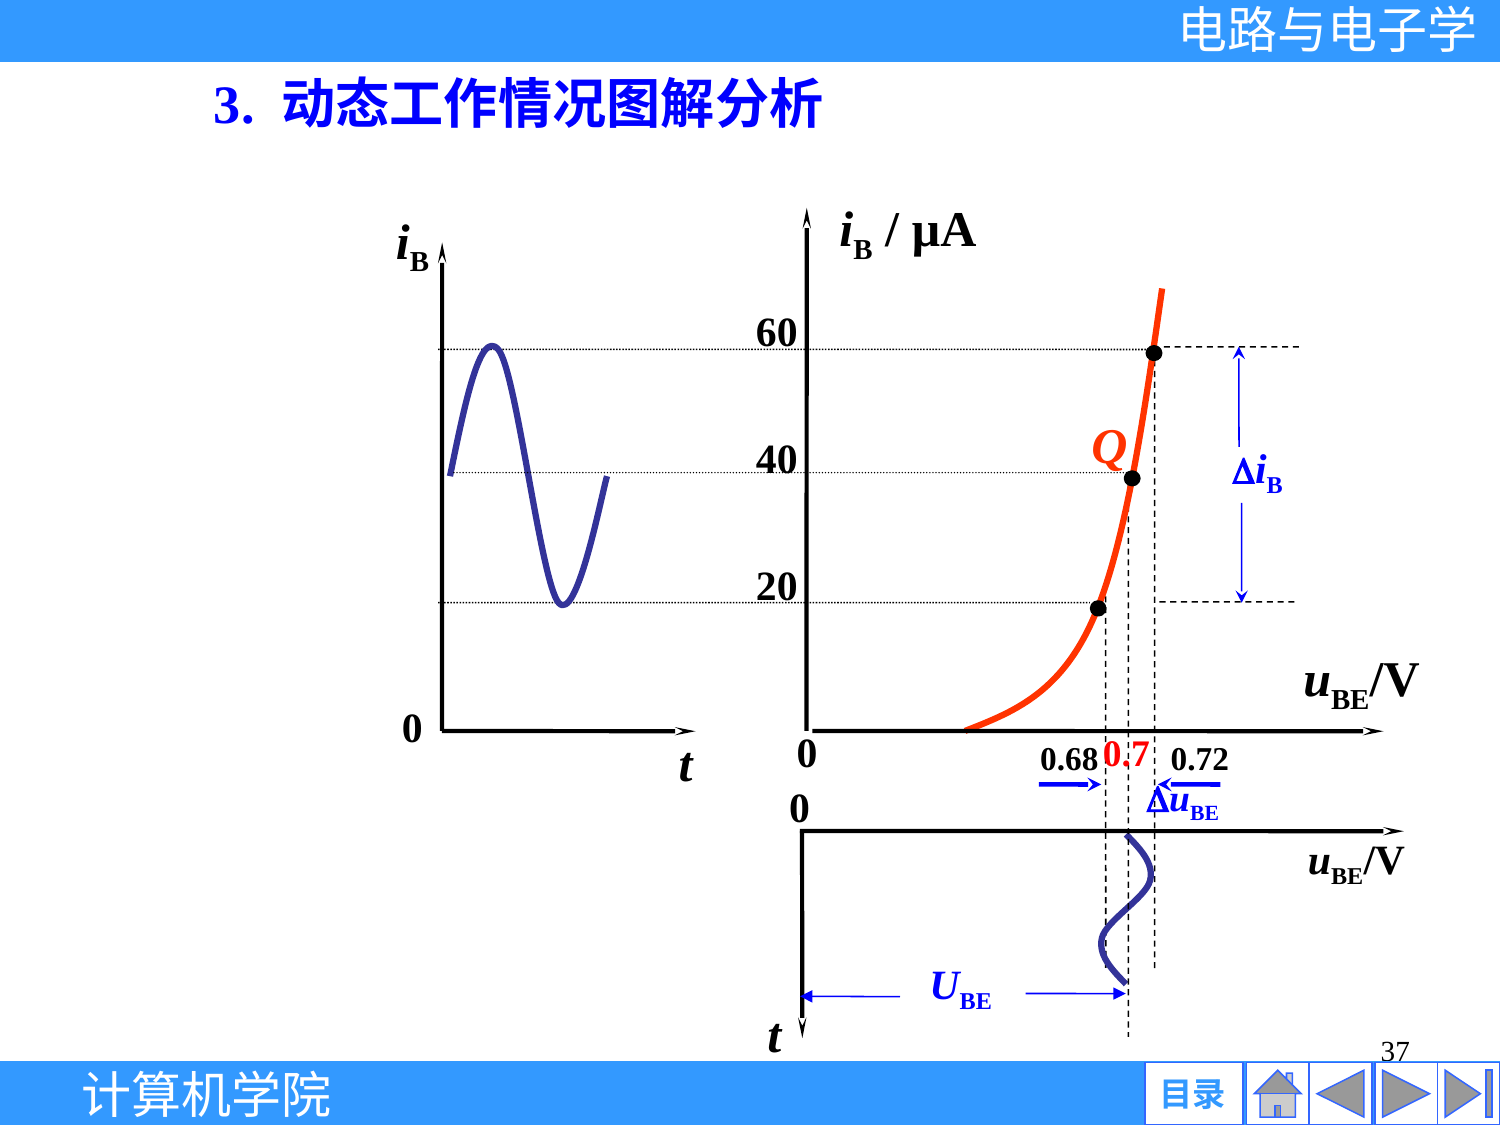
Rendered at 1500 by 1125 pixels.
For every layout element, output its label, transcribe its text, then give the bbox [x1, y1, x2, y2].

text_box 3. 动态工作情况图解分析 [50, 62, 988, 143]
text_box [374, 193, 1438, 1070]
